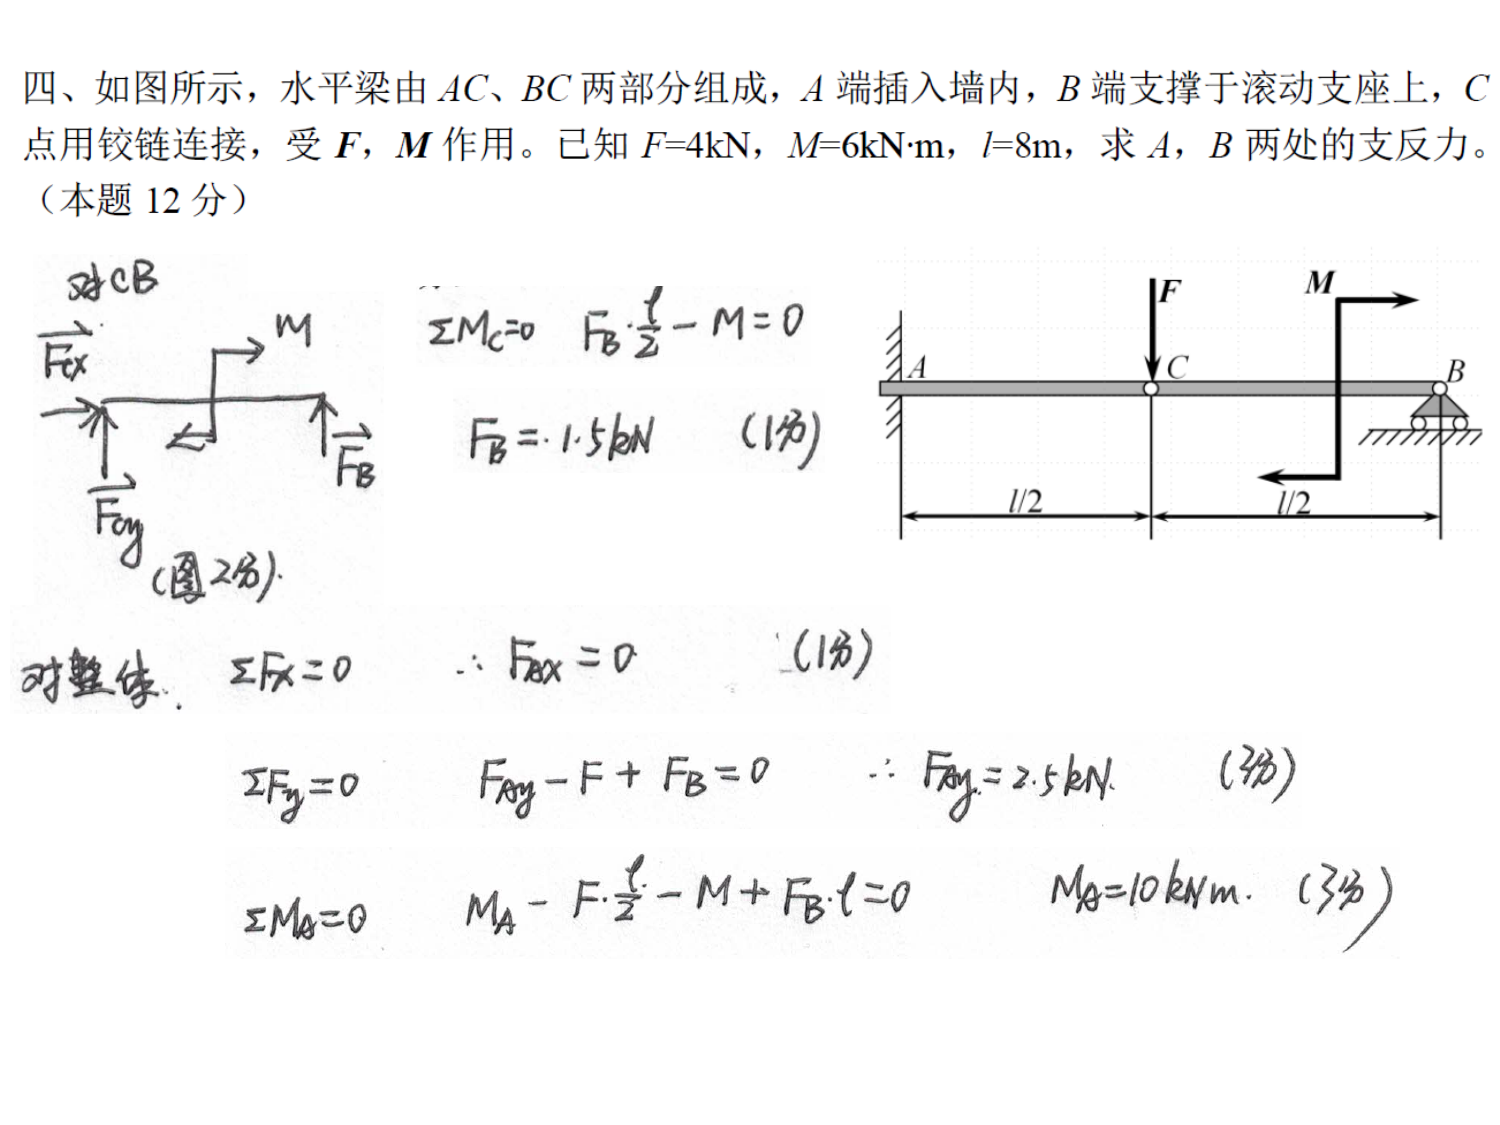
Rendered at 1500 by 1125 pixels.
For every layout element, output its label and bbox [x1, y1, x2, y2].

picture [225, 847, 1400, 959]
picture [225, 732, 1302, 829]
picture [0, 48, 1500, 714]
